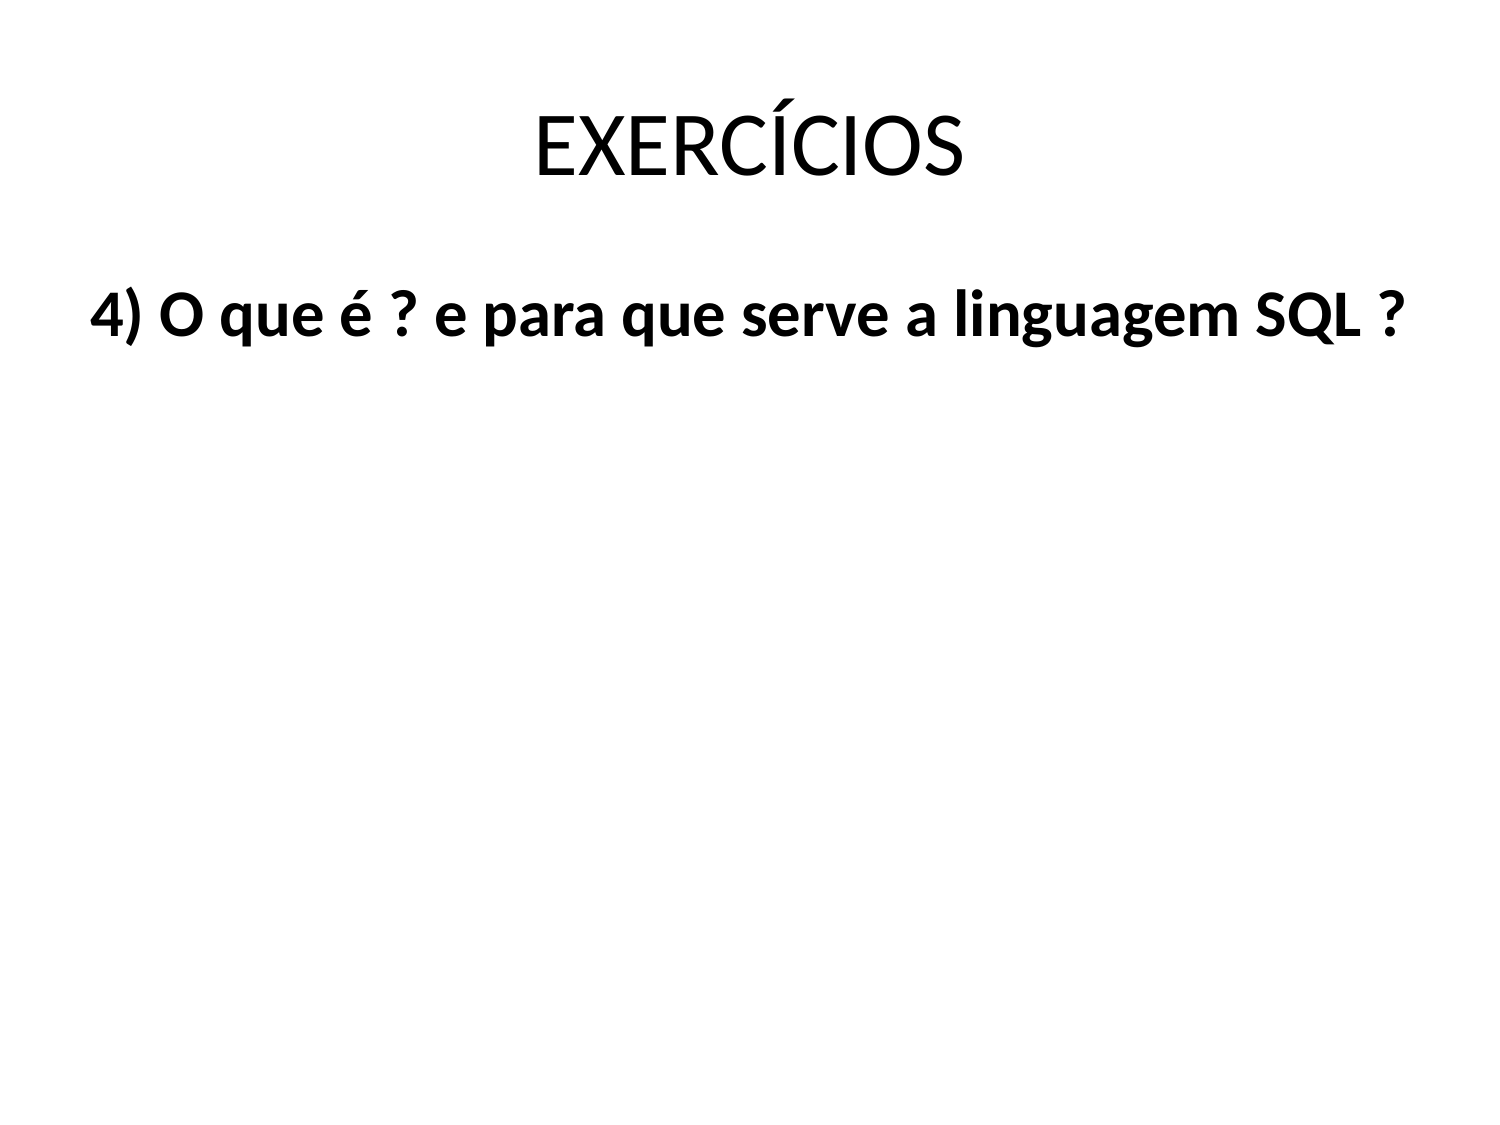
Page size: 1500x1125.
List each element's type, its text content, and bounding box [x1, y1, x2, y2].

title EXERCÍCIOS [75, 45, 1425, 233]
list 4) O que é ? e para que serve a linguagem SQL ? [75, 262, 1425, 1005]
